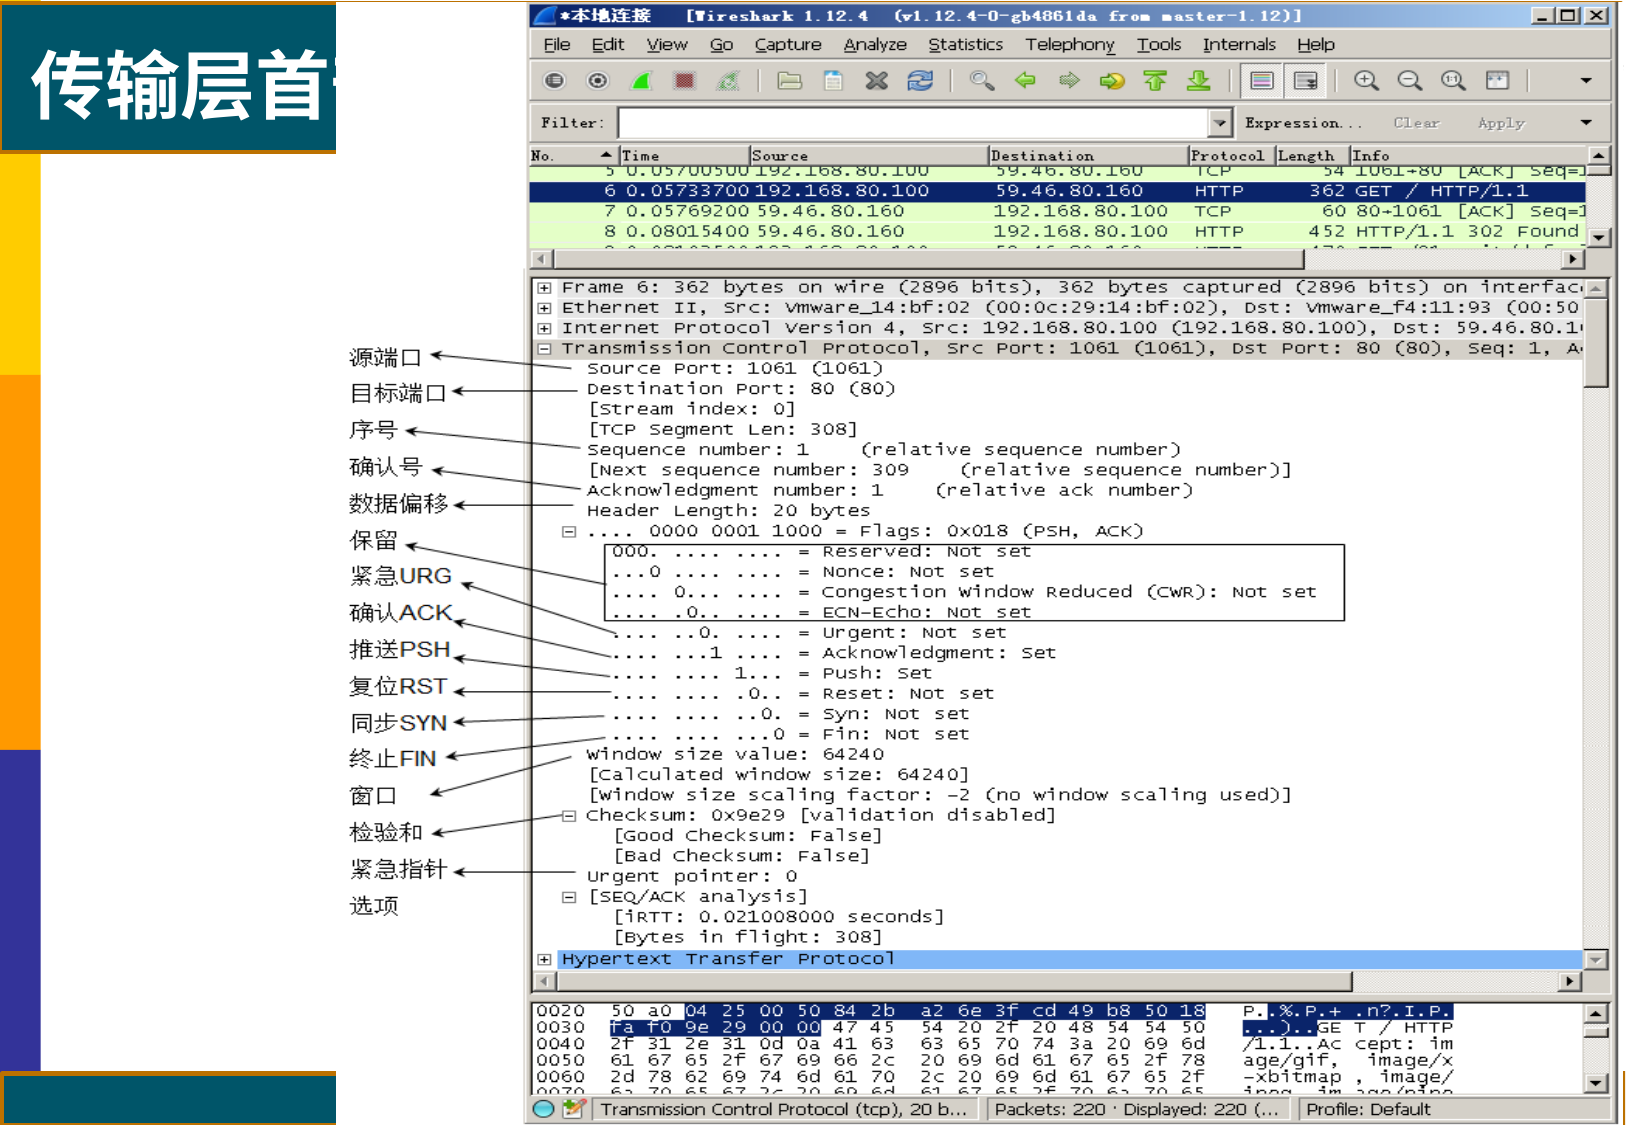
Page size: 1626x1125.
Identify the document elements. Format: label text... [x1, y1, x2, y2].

title 传输层首部 [15, 19, 331, 136]
picture [336, 1, 1624, 1125]
